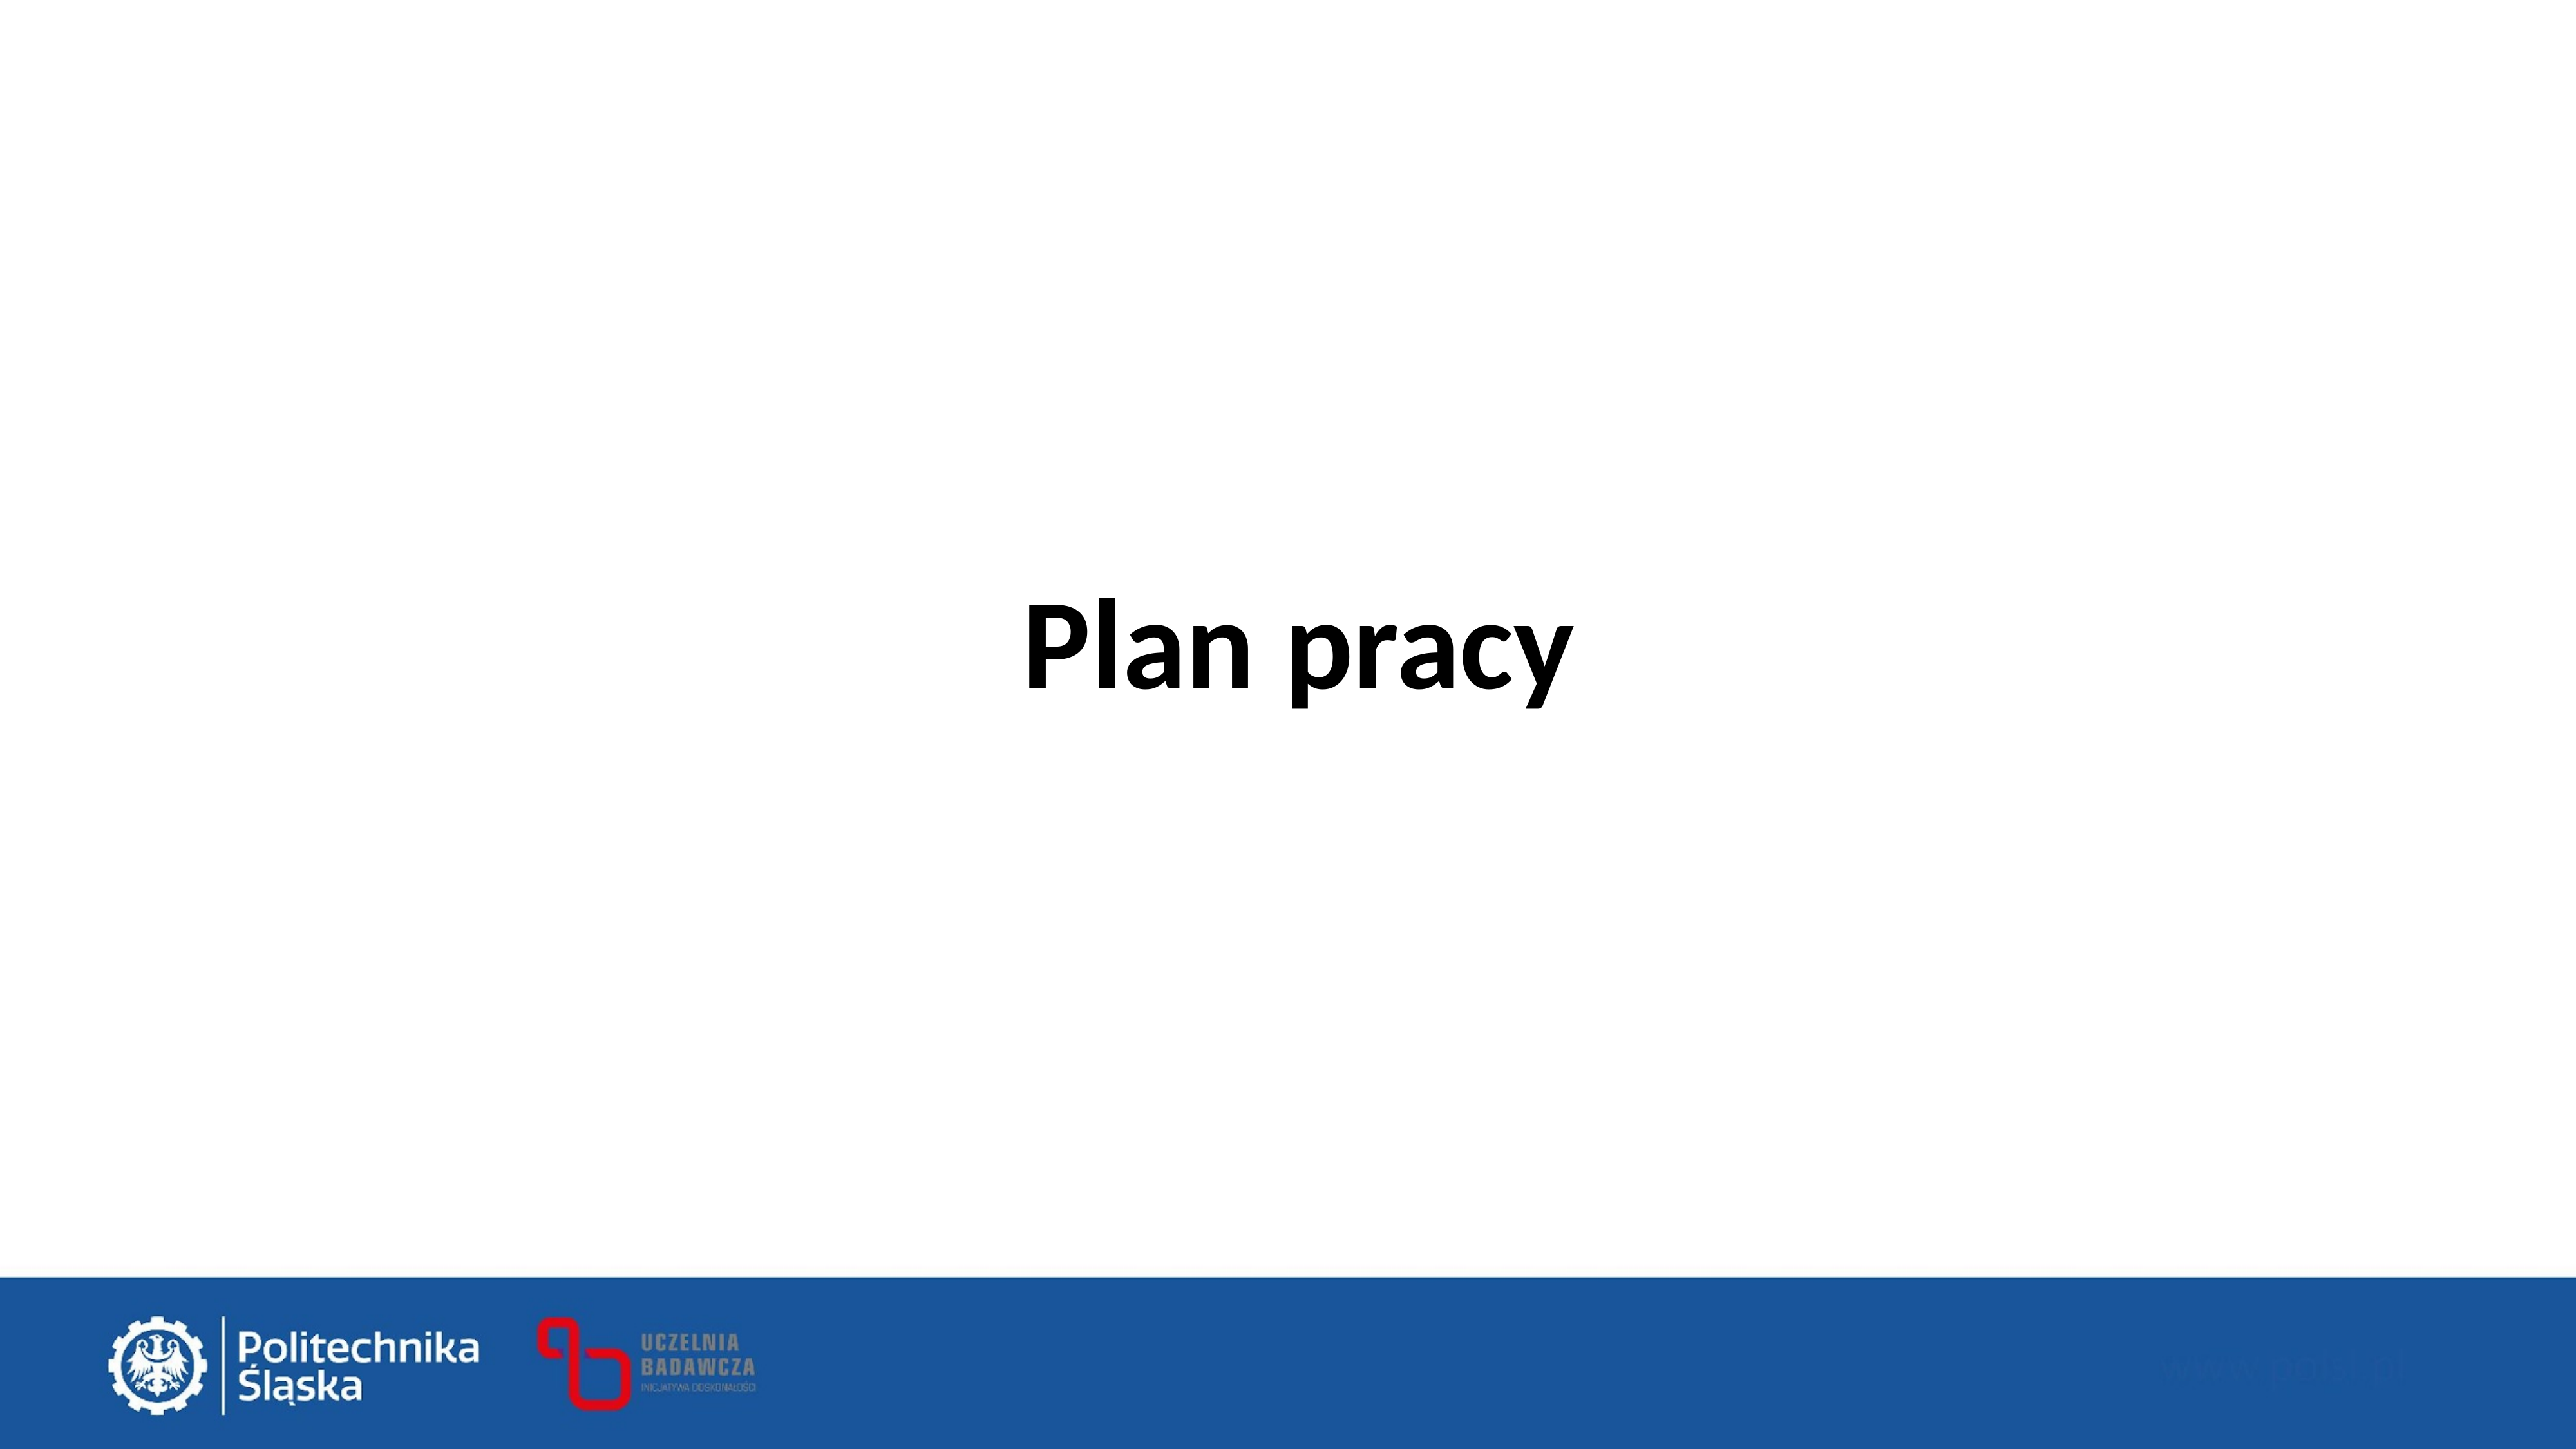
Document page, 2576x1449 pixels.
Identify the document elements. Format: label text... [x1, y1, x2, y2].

picture [0, 0, 2576, 1449]
text_box Plan pracy [111, 93, 2487, 1182]
